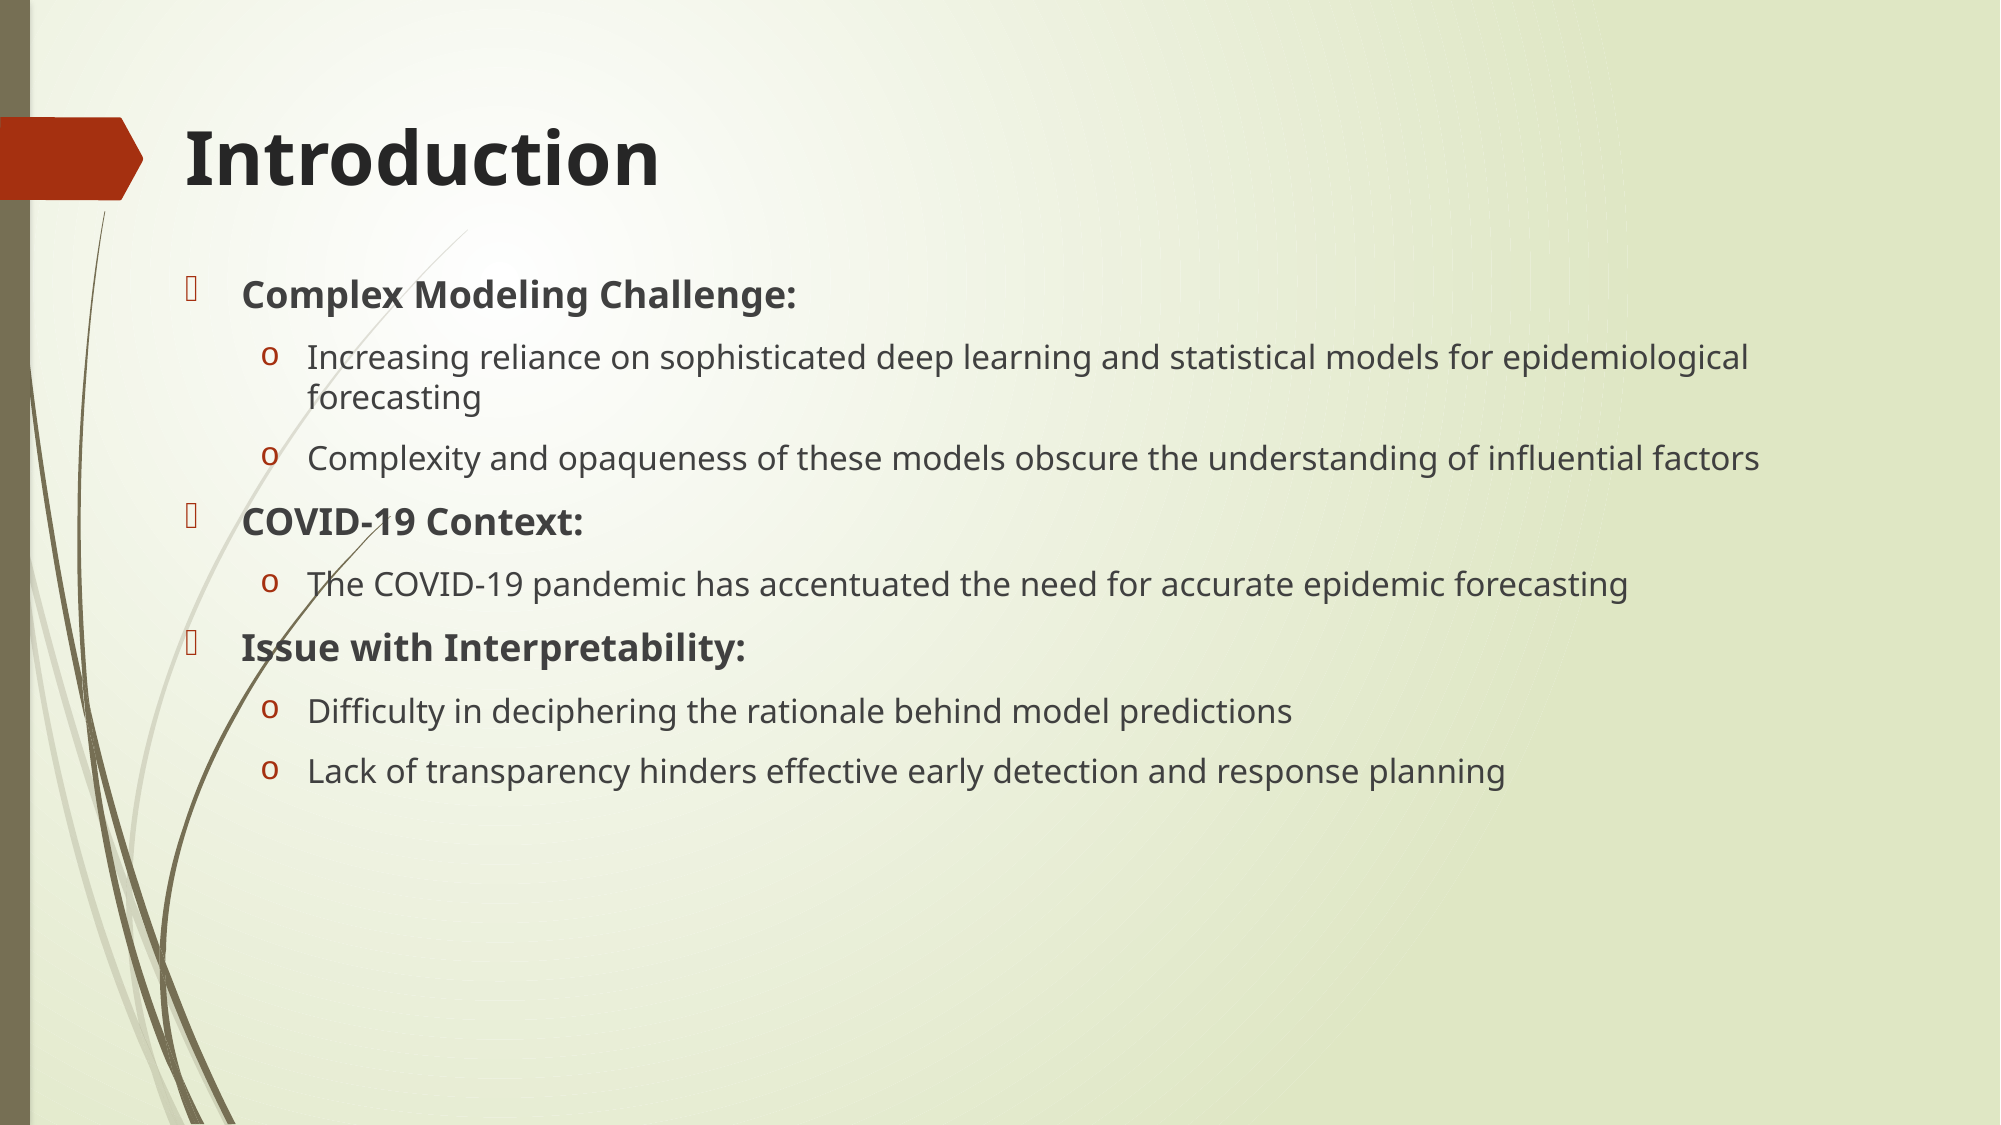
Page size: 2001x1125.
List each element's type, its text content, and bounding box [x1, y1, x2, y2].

list Complex Modeling Challenge: Increasing reliance on sophisticated deep learning and statistical models for epidemiological forecasting Complexity and opaqueness of these models obscure the understanding of influential factors COVID-19 Context: The COVID-19 pandemic has accentuated the need for accurate epidemic forecasting Issue with Interpretability: Difficulty in deciphering the rationale behind model predictions Lack of transparency hinders effective early detection and response planning [170, 263, 1888, 883]
title Introduction [170, 102, 1888, 240]
